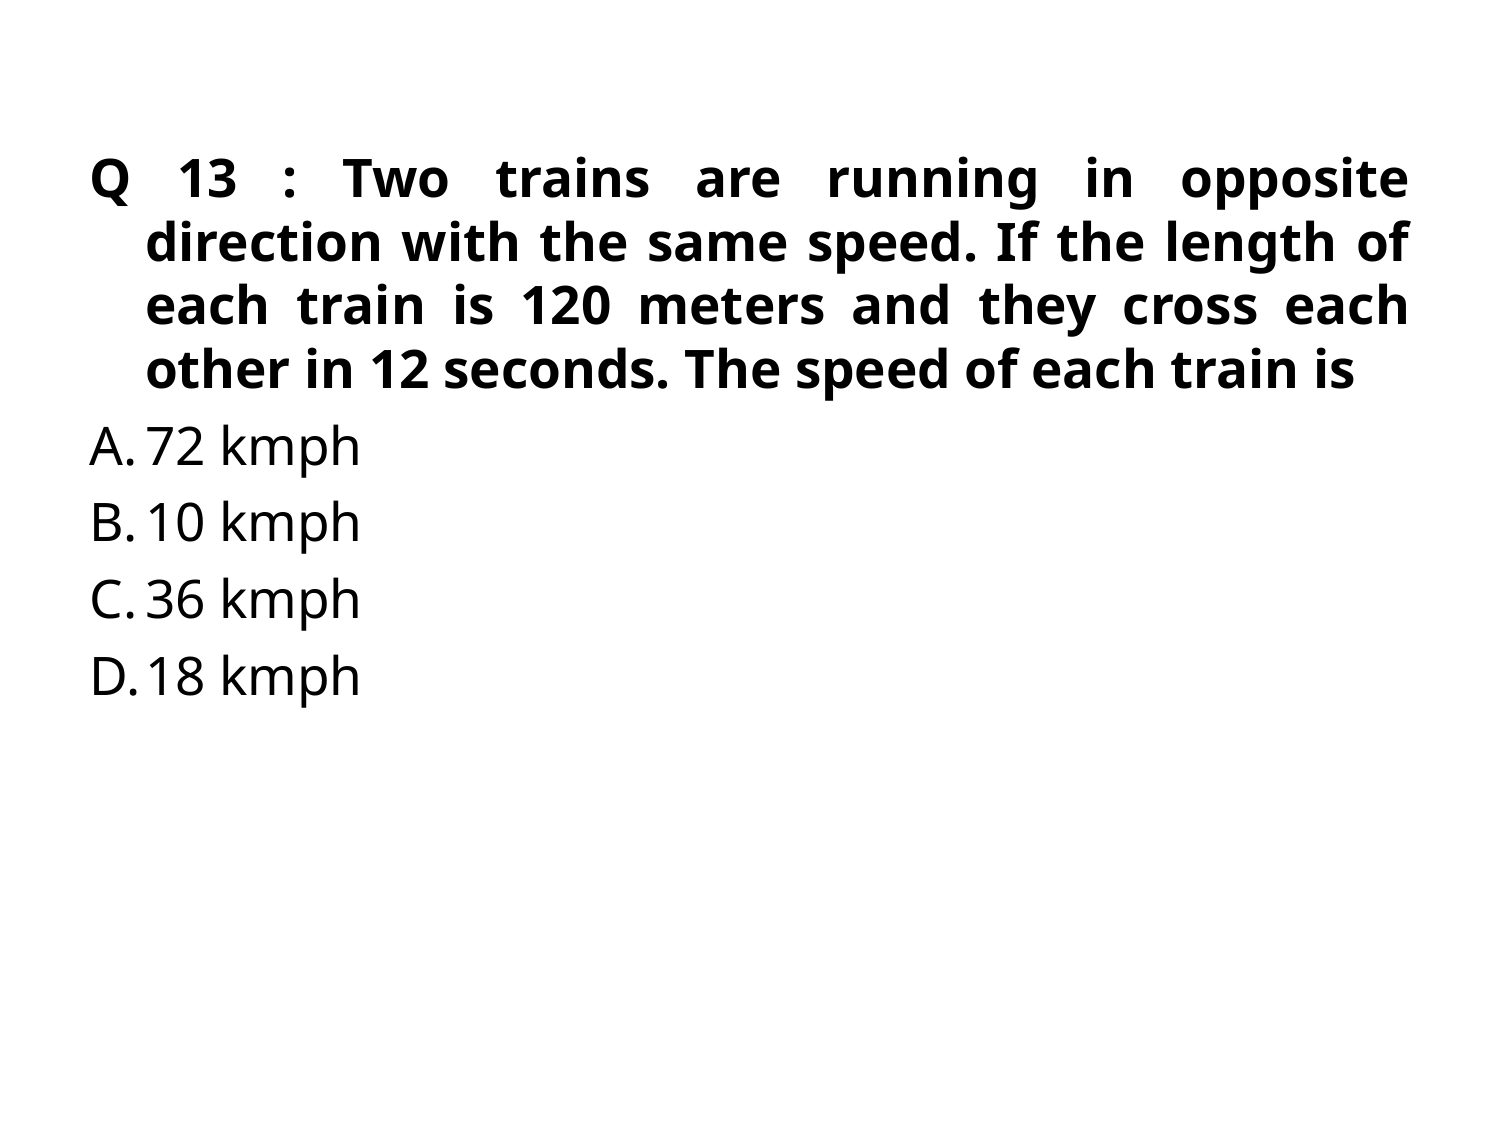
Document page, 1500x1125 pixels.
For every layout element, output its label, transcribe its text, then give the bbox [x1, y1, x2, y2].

text_box Q 13 : Two trains are running in opposite direction with the same speed. If the length of each train is 120 meters and they cross each other in 12 seconds. The speed of each train is 72 kmph 10 kmph 36 kmph 18 kmph [74, 137, 1425, 725]
